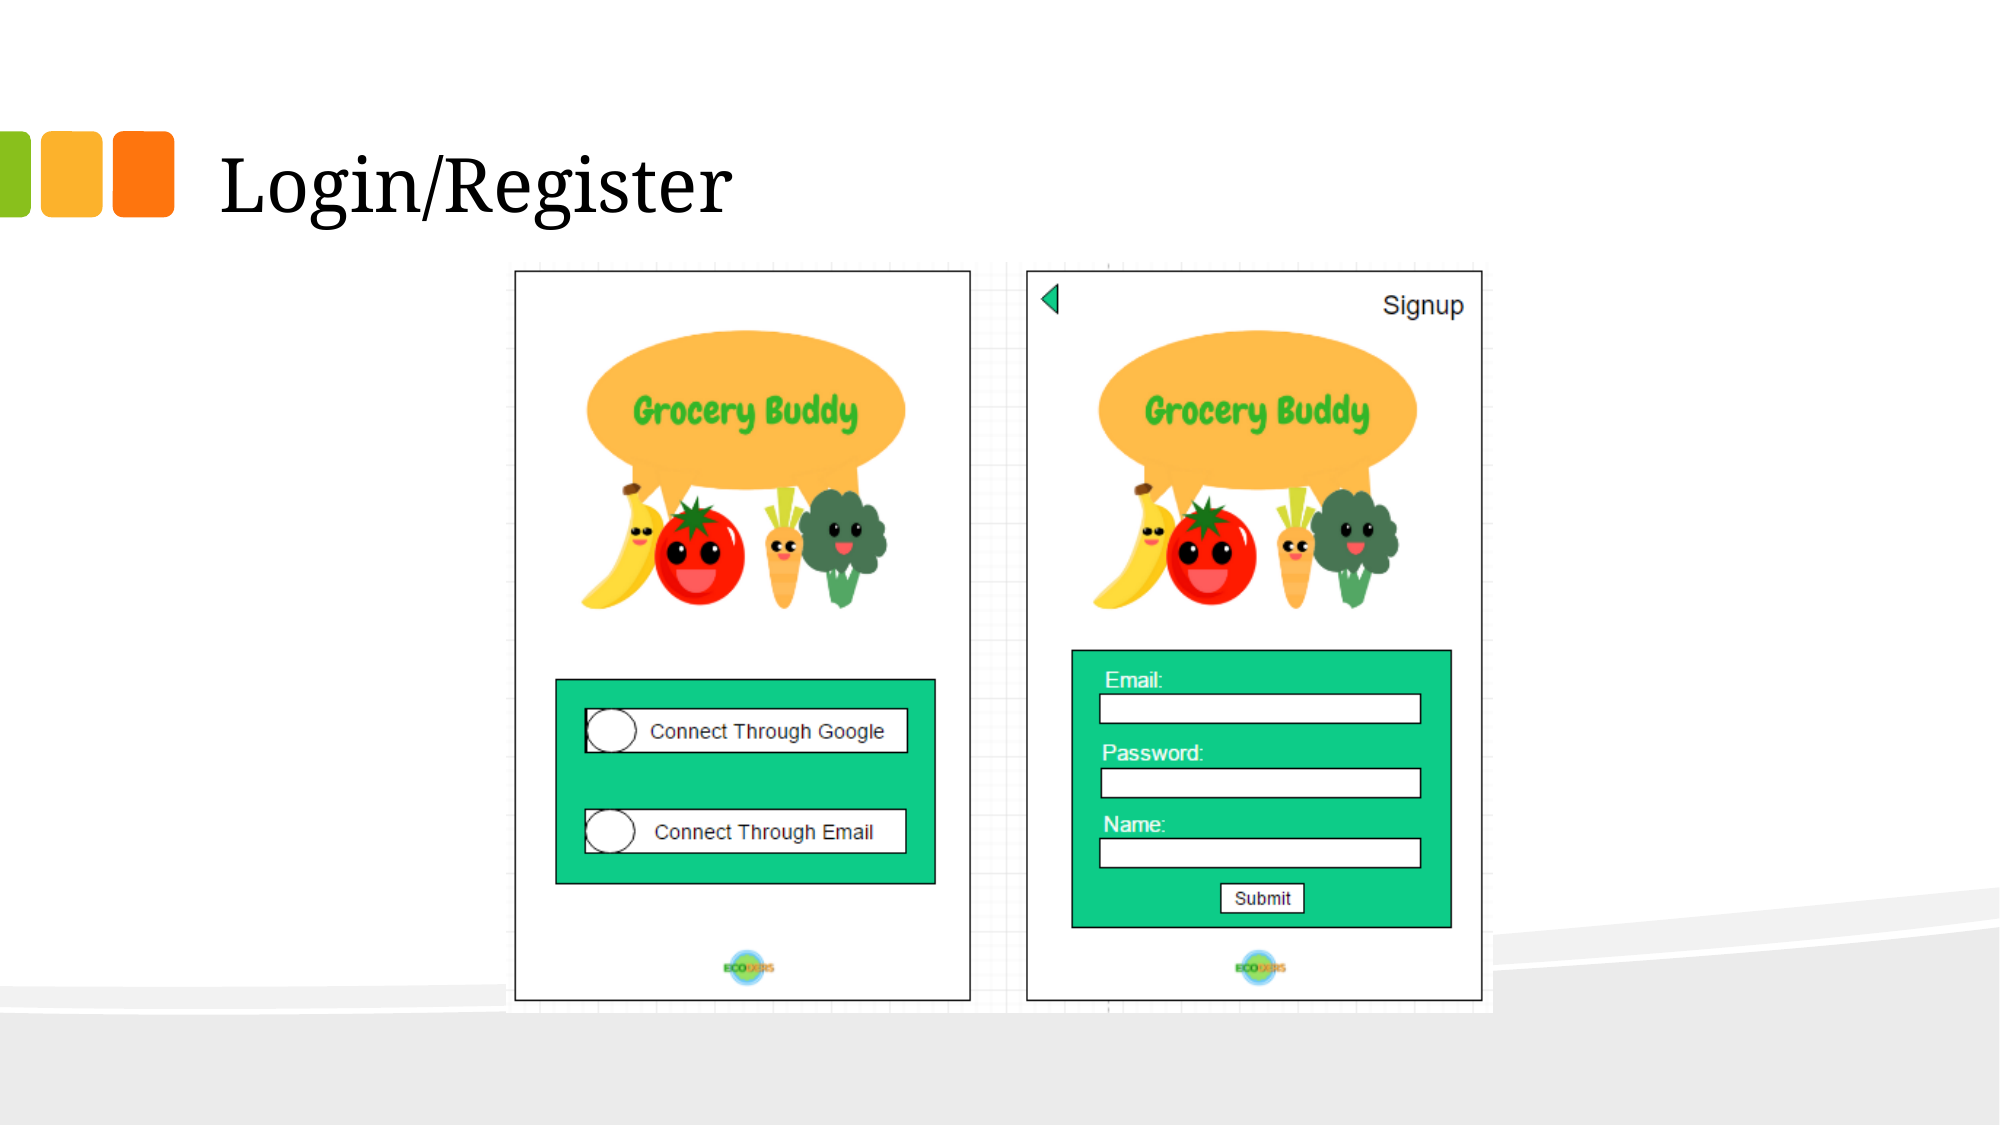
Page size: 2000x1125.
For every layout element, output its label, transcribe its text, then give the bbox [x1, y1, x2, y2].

title Login/Register [199, 24, 1800, 238]
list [506, 262, 1493, 1013]
